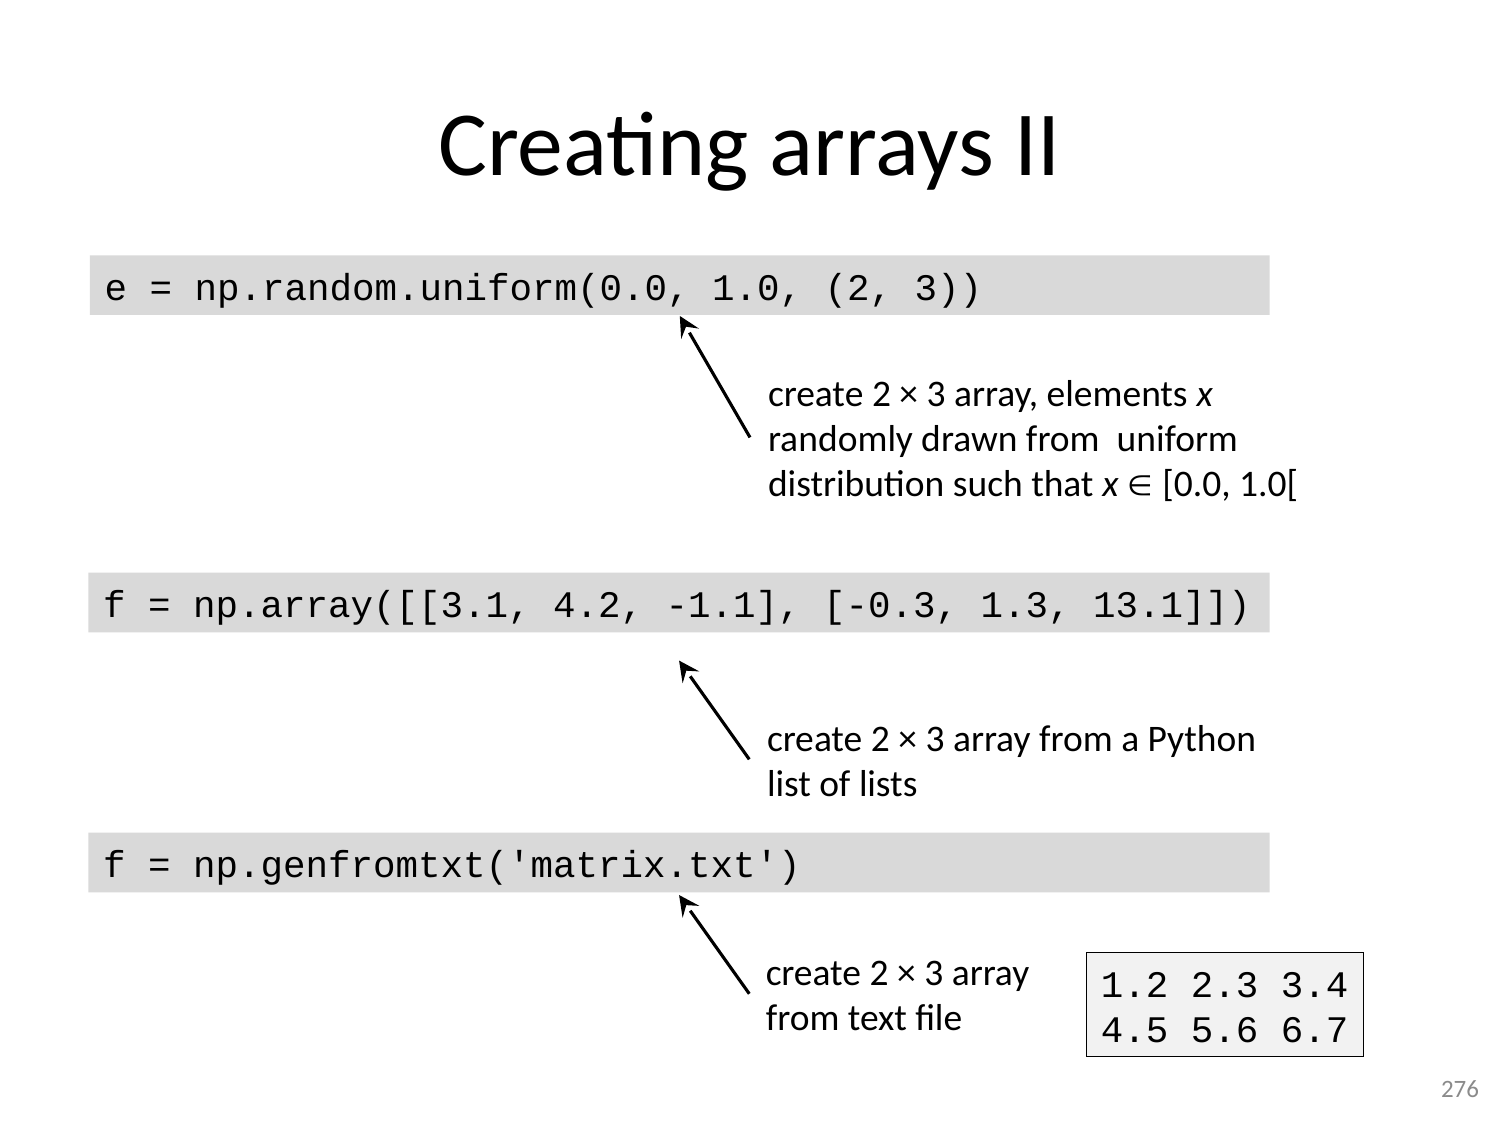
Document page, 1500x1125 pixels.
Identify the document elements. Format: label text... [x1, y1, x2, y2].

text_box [88, 572, 1275, 813]
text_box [88, 832, 1365, 1059]
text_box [89, 255, 1317, 514]
slide_number 276 [1144, 1057, 1495, 1118]
title Creating arrays II [75, 45, 1425, 233]
